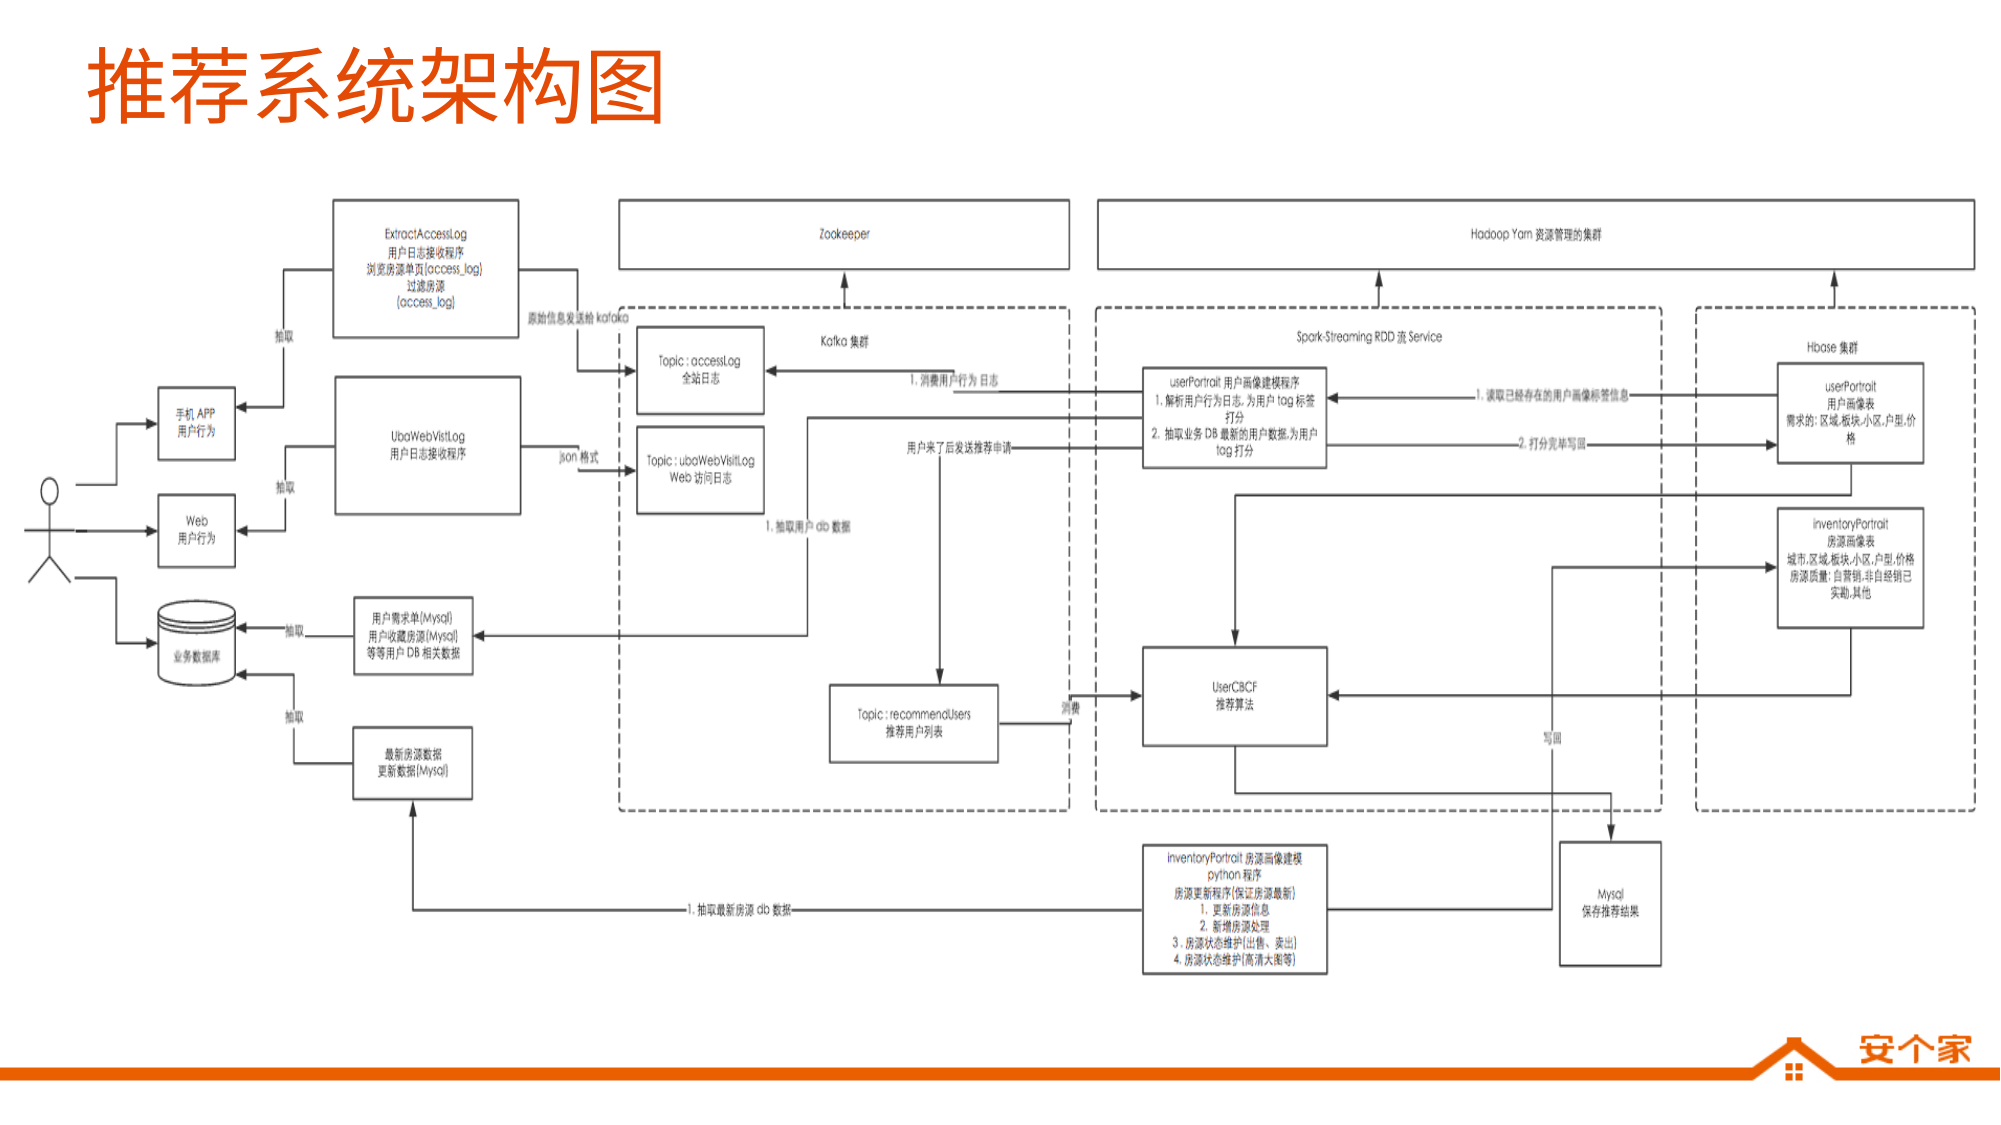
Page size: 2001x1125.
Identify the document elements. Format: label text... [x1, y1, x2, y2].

picture [0, 1026, 2000, 1098]
title 推荐系统架构图 [70, 26, 1771, 169]
picture [16, 190, 1981, 980]
